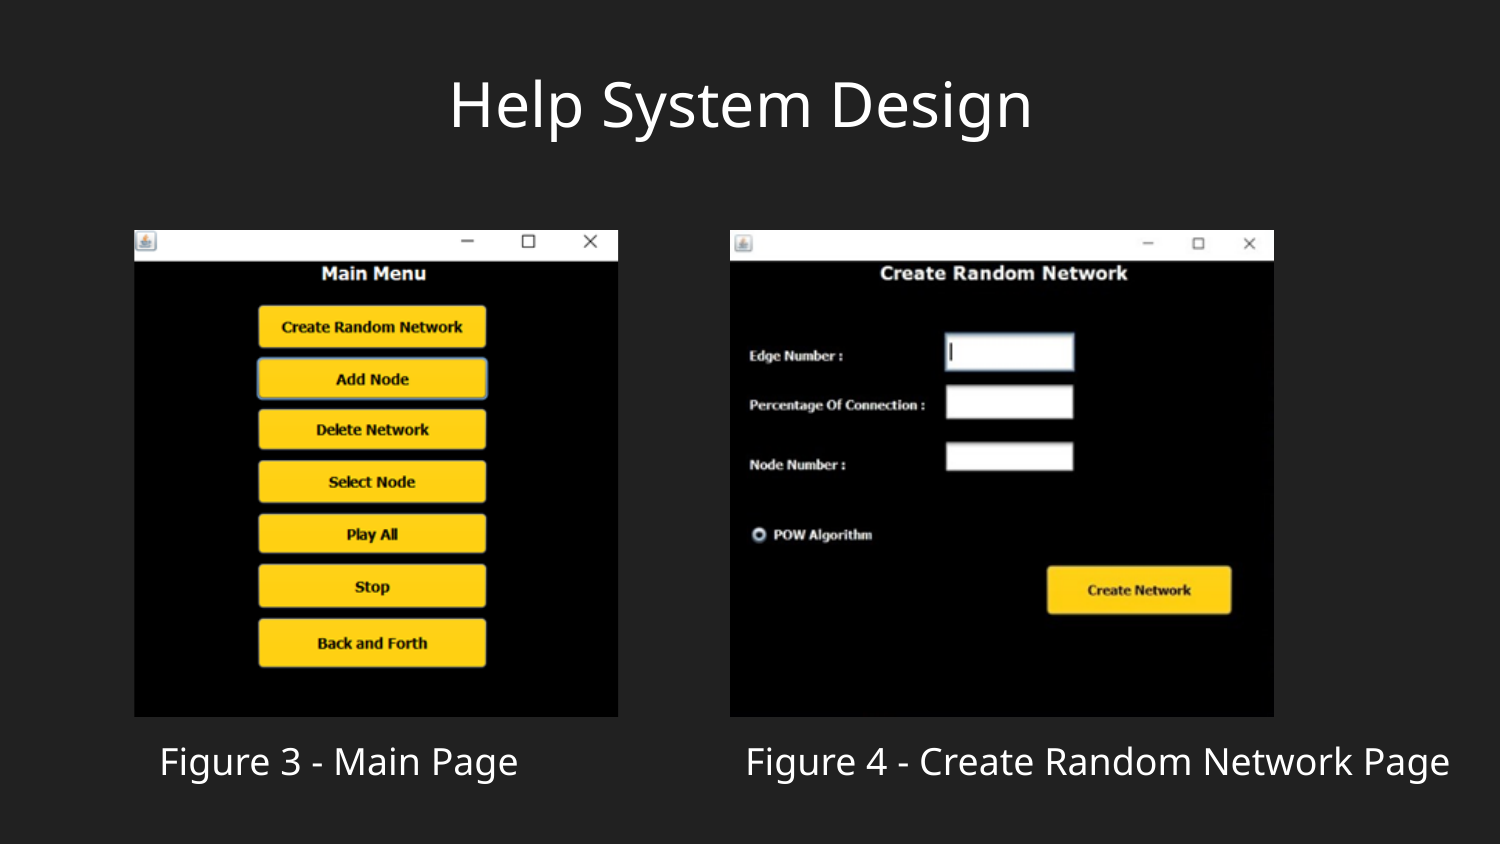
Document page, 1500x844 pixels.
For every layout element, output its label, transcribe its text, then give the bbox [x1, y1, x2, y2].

list Figure 4 - Create Random Network Page [730, 716, 1482, 786]
title Help System Design [51, 49, 1449, 144]
picture [134, 229, 619, 717]
list Figure 3 - Main Page [134, 716, 654, 786]
picture [729, 229, 1274, 717]
